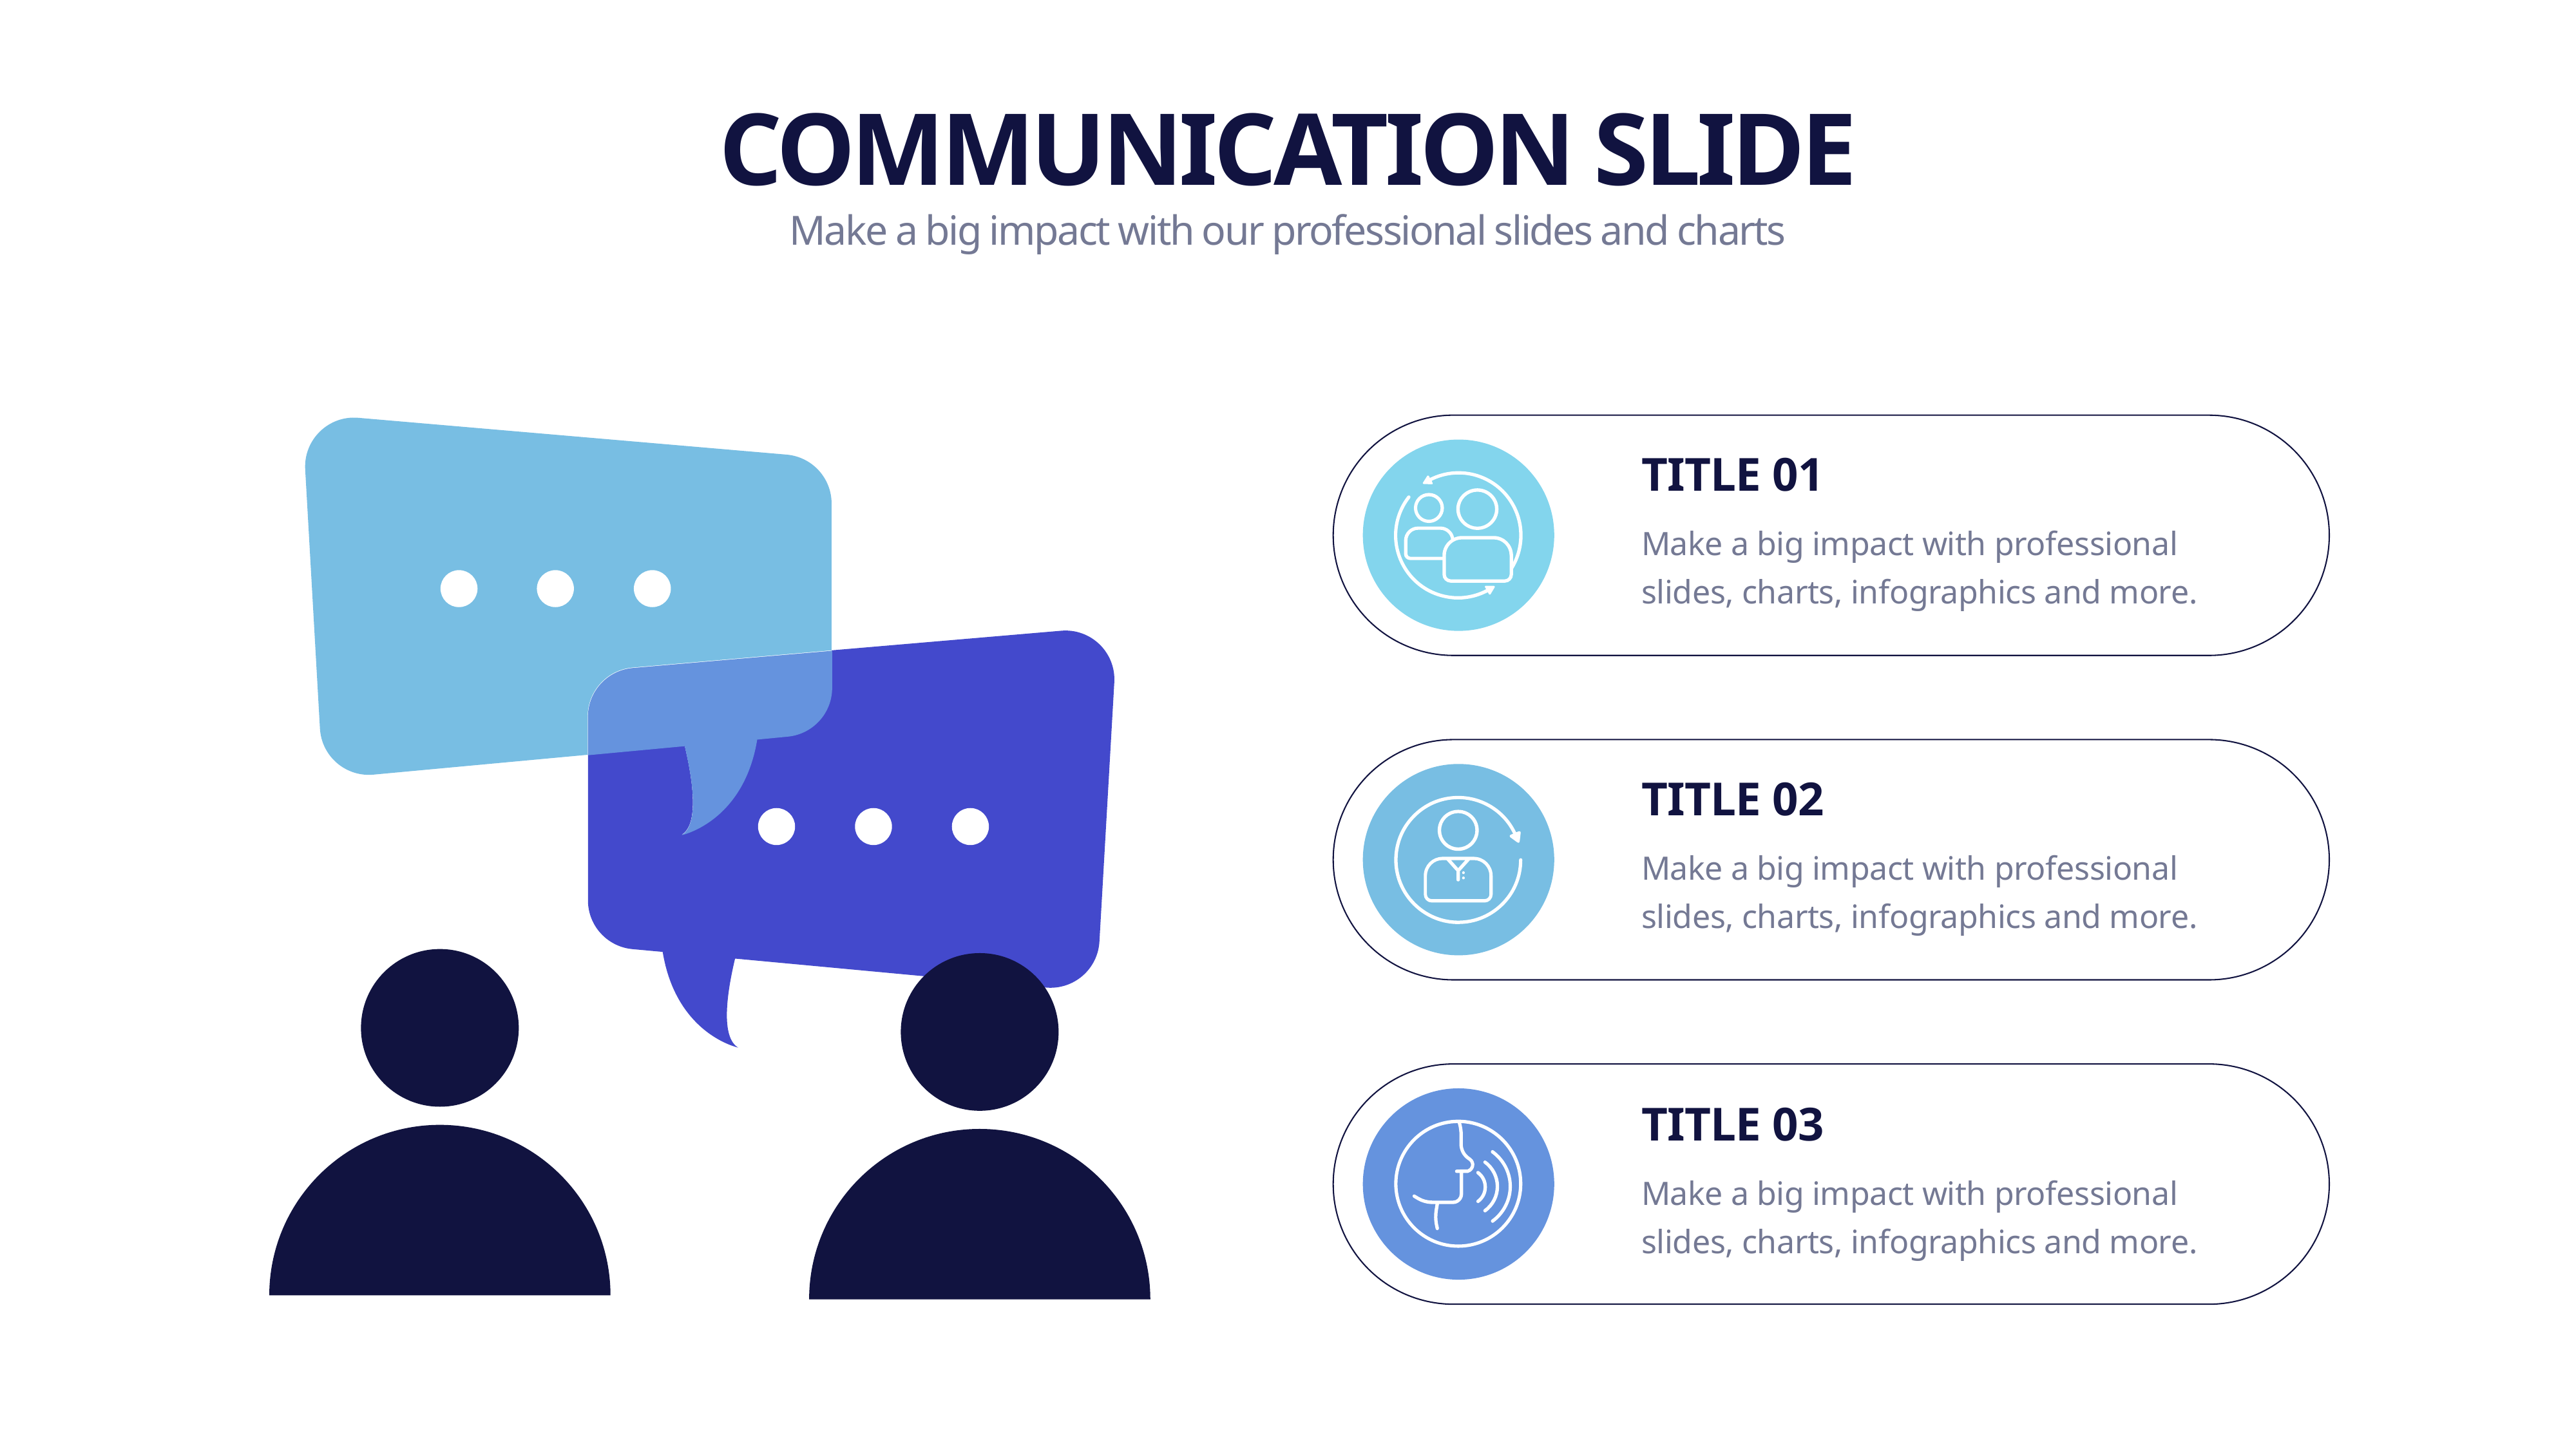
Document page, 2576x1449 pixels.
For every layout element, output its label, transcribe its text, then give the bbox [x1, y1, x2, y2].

text_box [1394, 795, 1523, 924]
text_box [1333, 739, 2330, 980]
text_box COMMUNICATION SLIDE [160, 80, 2416, 200]
text_box [1362, 439, 1554, 631]
text_box [1333, 1064, 2330, 1305]
text_box [1394, 495, 1495, 600]
text_box [1394, 1119, 1523, 1248]
text_box Make a big impact with professional slides, charts, infographics and more. [1632, 833, 2242, 940]
text_box [1362, 764, 1554, 956]
text_box Make a big impact with professional slides, charts, infographics and more. [1632, 509, 2242, 615]
text_box Make a big impact with professional slides, charts, infographics and more. [1632, 1158, 2242, 1265]
text_box Make a big impact with our professional slides and charts [160, 200, 2416, 258]
text_box TITLE 01 [1632, 440, 2242, 505]
text_box [1333, 415, 2330, 656]
text_box TITLE 02 [1632, 765, 2242, 830]
text_box TITLE 03 [1632, 1090, 2242, 1155]
text_box [1404, 471, 1523, 583]
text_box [269, 415, 1150, 1300]
text_box [1362, 1088, 1554, 1280]
